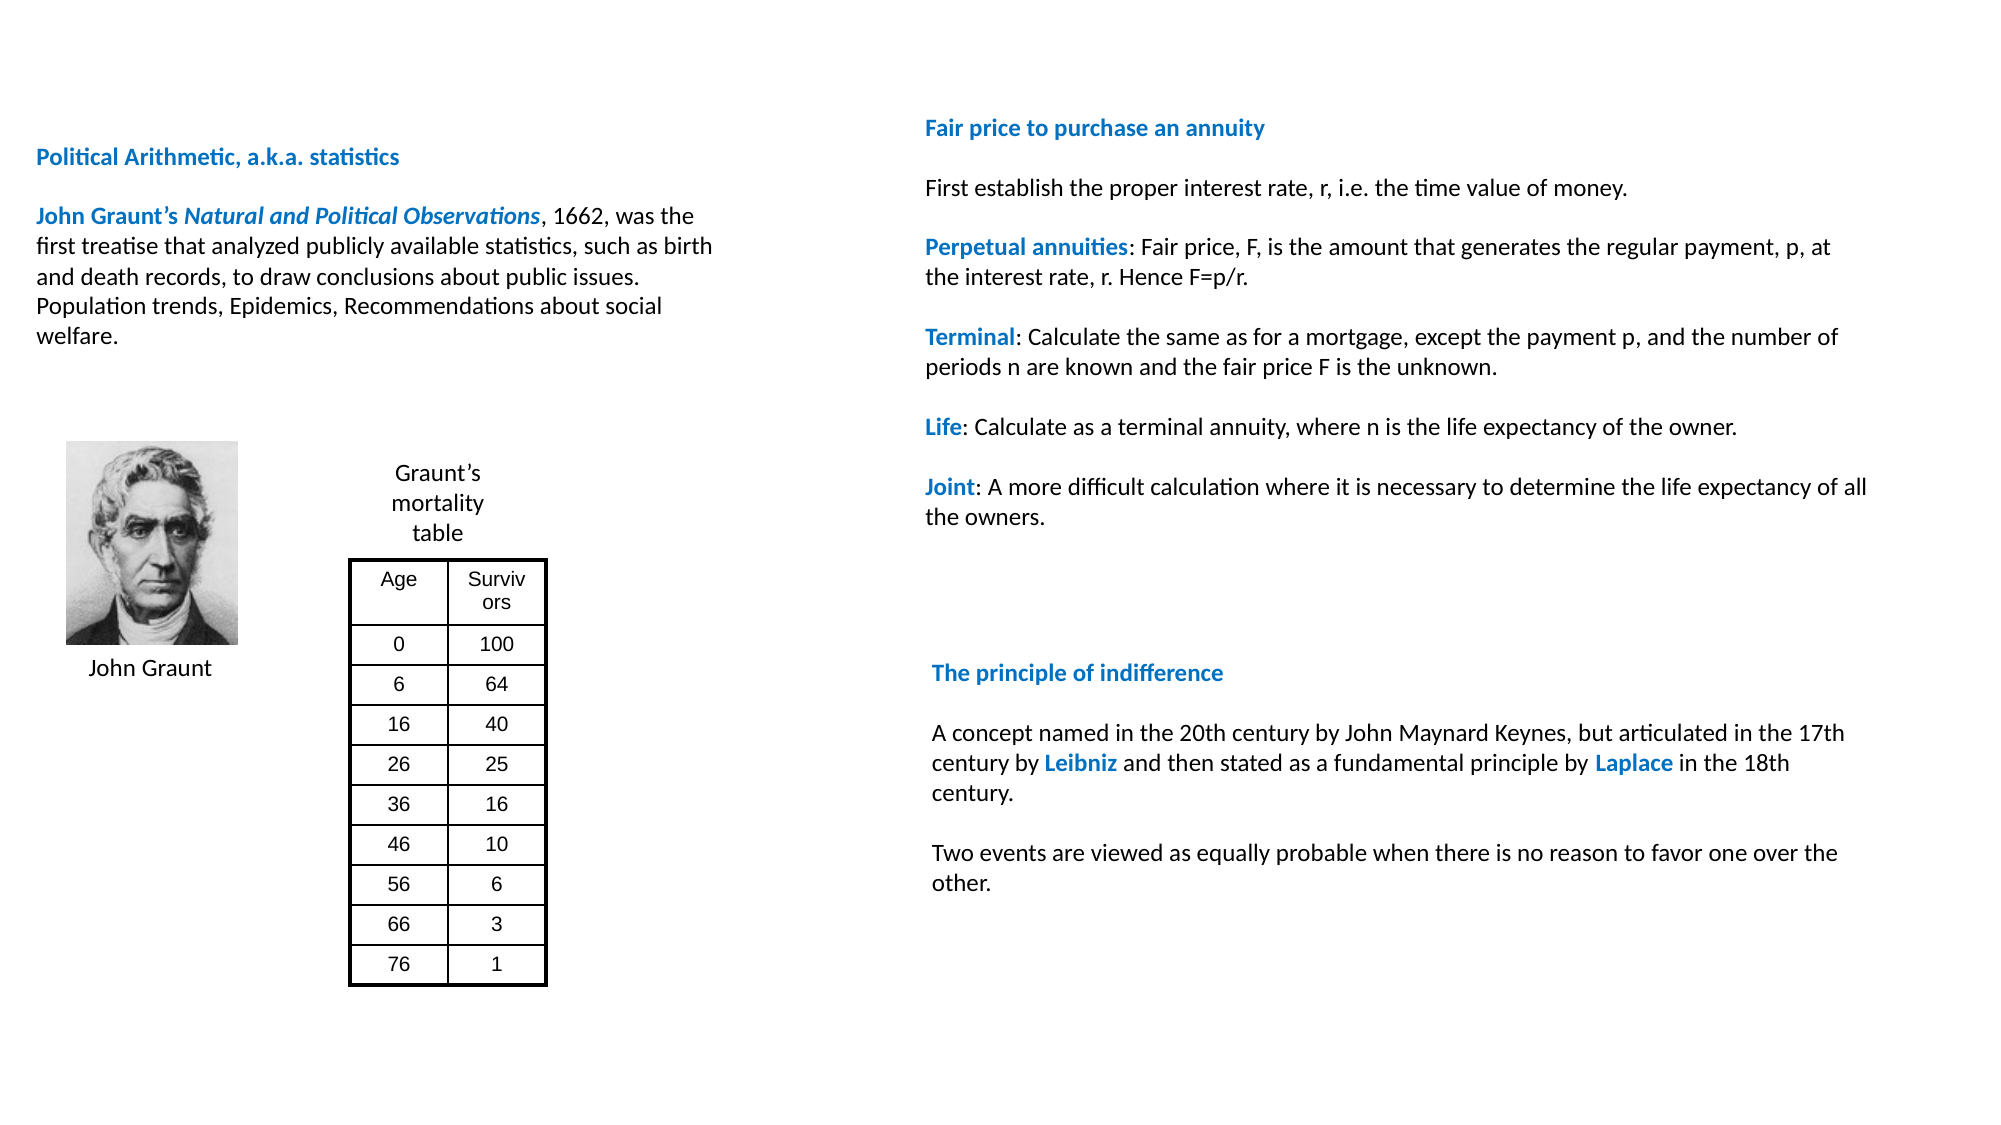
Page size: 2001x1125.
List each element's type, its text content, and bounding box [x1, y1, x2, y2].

table_cell 46 [352, 826, 447, 864]
table_header Survivors [449, 562, 544, 624]
picture [65, 441, 239, 645]
table_cell 36 [352, 786, 447, 824]
table_cell 26 [352, 746, 447, 784]
text_box Political Arithmetic, a.k.a. statistics John Graunt’s Natural and Political Observations, 1662, was the first treatise that analyzed publicly available statistics, such as birth and death records, to draw conclusions about public issues. Population trends, Epidemics, Recommendations about social welfare. [21, 102, 744, 358]
table_cell 56 [352, 866, 447, 904]
table_cell 6 [449, 866, 544, 904]
table_cell 3 [449, 906, 544, 944]
table_cell 0 [352, 626, 447, 664]
table_cell 100 [449, 626, 544, 664]
table_header Age [352, 562, 447, 624]
text_box Graunt’s mortality table [357, 449, 519, 554]
table_cell 64 [449, 666, 544, 704]
text_box The principle of indifference A concept named in the 20th century by John Maynard Keynes, but articulated in the 17th century by Leibniz and then stated as a fundamental principle by Laplace in the 18th century. Two events are viewed as equally probable when there is no reason to favor one over the other. [917, 649, 1880, 904]
table_cell 1 [449, 946, 544, 983]
table_cell 40 [449, 706, 544, 744]
table_cell 76 [352, 946, 447, 983]
table_cell 66 [352, 906, 447, 944]
table_cell 6 [352, 666, 447, 704]
text_box Fair price to purchase an annuity First establish the proper interest rate, r, i.e. the time value of money. Perpetual annuities: Fair price, F, is the amount that generates the regular payment, p, at the interest rate, r. Hence F=p/r. Terminal: Calculate the same as for a mortgage, except the payment p, and the number of periods n are known and the fair price F is the unknown. Life: Calculate as a terminal annuity, where n is the life expectancy of the owner. Joint: A more difficult calculation where it is necessary to determine the life expectancy of all the owners. [910, 103, 1886, 538]
table_cell 10 [449, 826, 544, 864]
table_cell 16 [449, 786, 544, 824]
table_cell 25 [449, 746, 544, 784]
table_cell 16 [352, 706, 447, 744]
text_box John Graunt [69, 653, 232, 689]
